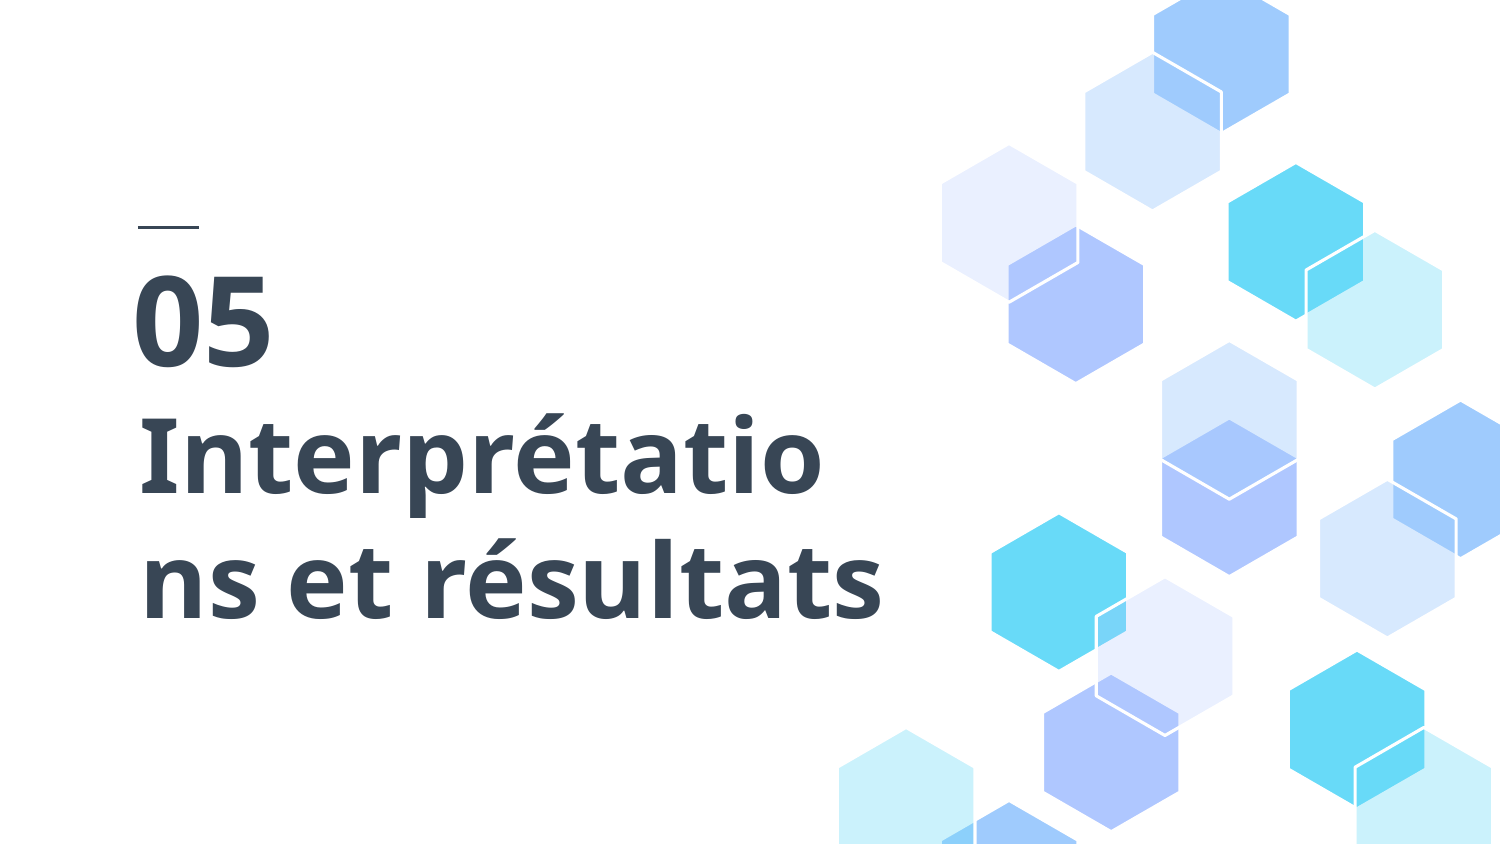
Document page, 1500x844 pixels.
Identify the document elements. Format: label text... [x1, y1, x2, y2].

title 05 [116, 240, 325, 392]
title Interprétations et résultats [124, 504, 832, 655]
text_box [837, 0, 1500, 844]
